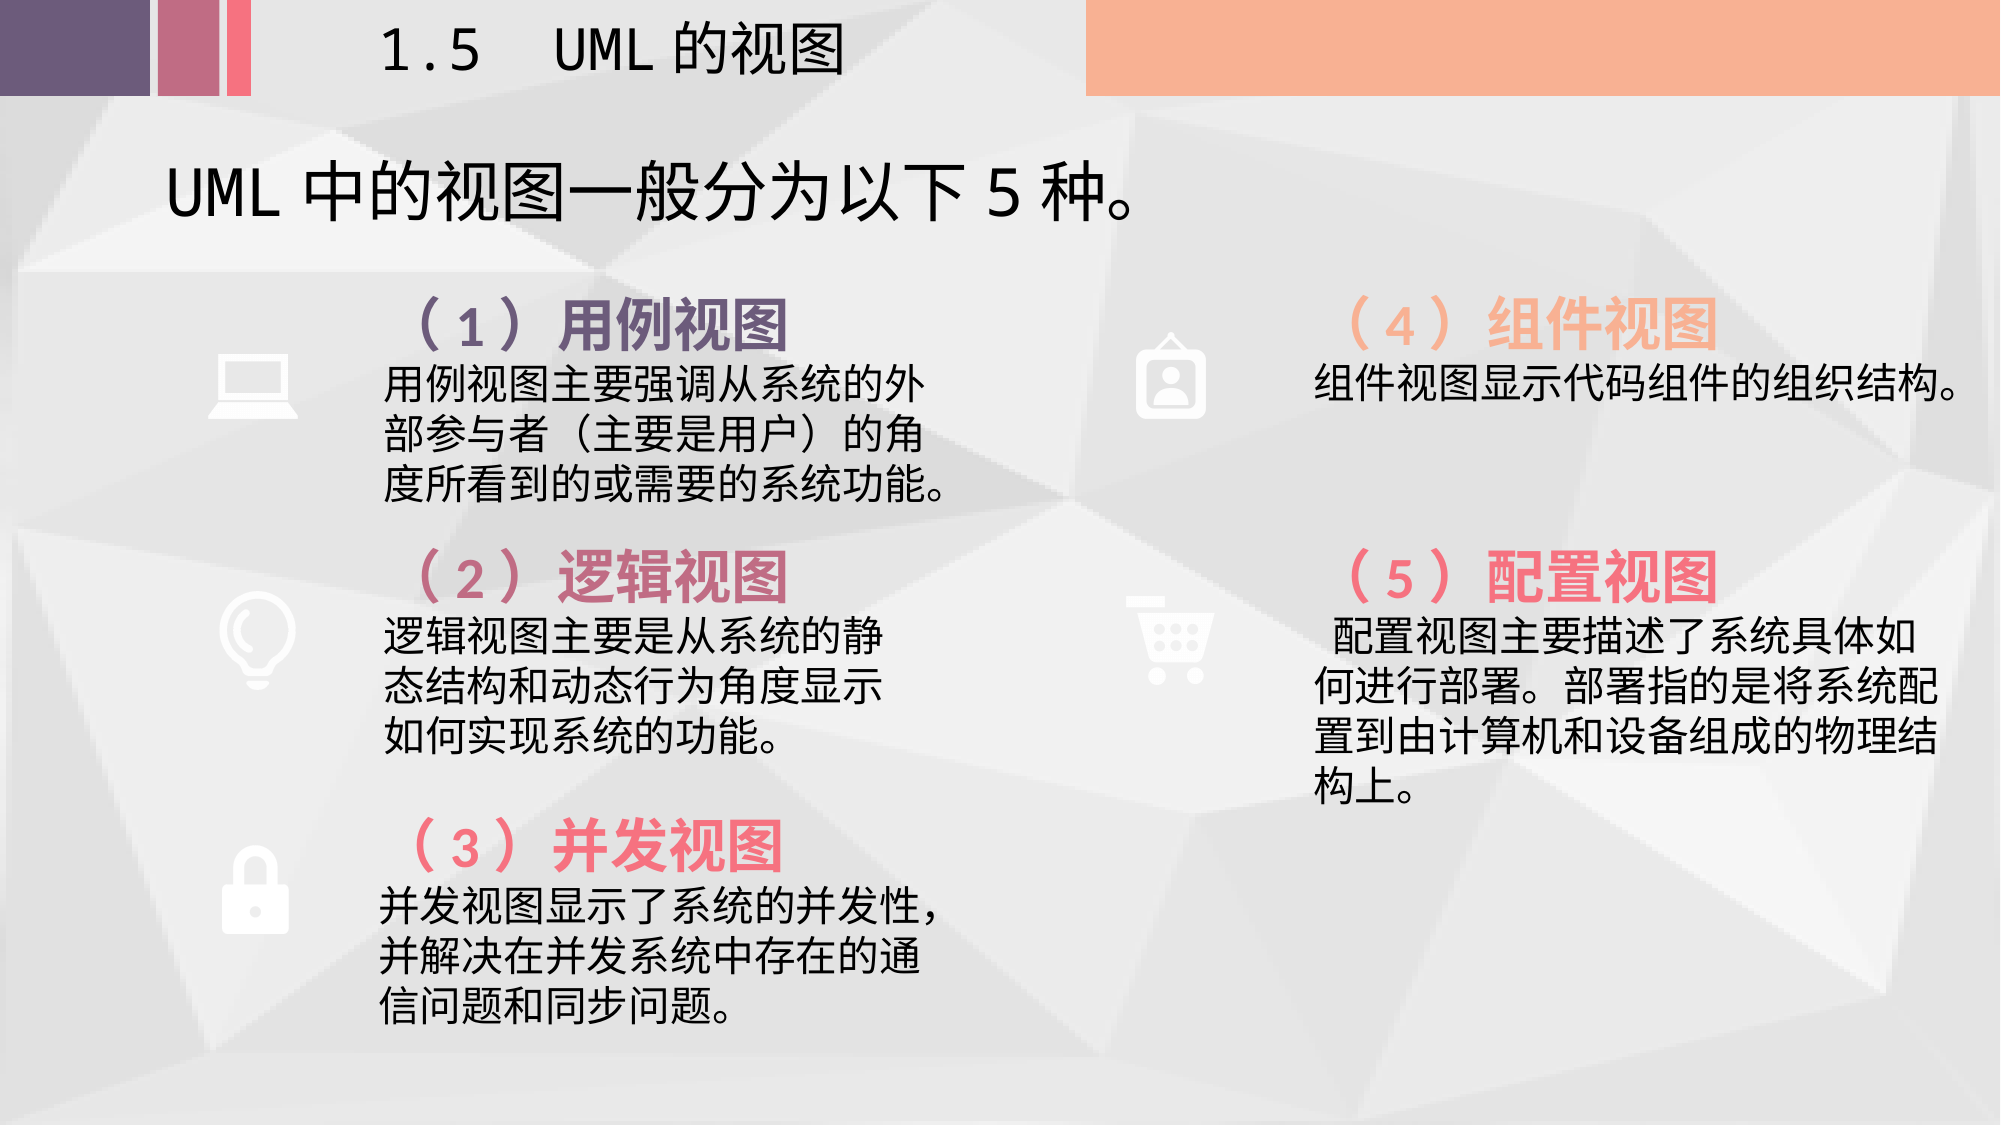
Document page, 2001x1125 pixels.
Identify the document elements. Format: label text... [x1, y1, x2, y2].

text_box [1086, 0, 2000, 96]
text_box （4）组件视图 组件视图显示代码组件的组织结构。 [1298, 279, 1956, 455]
text_box [157, 0, 220, 96]
text_box [0, 0, 150, 96]
text_box UML中的视图一般分为以下5种。 [26, 142, 1189, 237]
text_box （5）配置视图 配置视图主要描述了系统具体如何进行部署。部署指的是将系统配置到由计算机和设备组成的物理结构上。 [1298, 532, 1956, 818]
text_box （1）用例视图 用例视图主要强调从系统的外部参与者（主要是用户）的角度所看到的或需要的系统功能。 [368, 280, 962, 516]
text_box 1.5 UML的视图 [362, 5, 862, 90]
text_box （2）逻辑视图 逻辑视图主要是从系统的静态结构和动态行为角度显示如何实现系统的功能。 [368, 532, 939, 768]
text_box [227, 0, 251, 96]
text_box （3）并发视图 并发视图显示了系统的并发性，并解决在并发系统中存在的通信问题和同步问题。 [363, 802, 962, 1038]
picture [0, 0, 2001, 1125]
